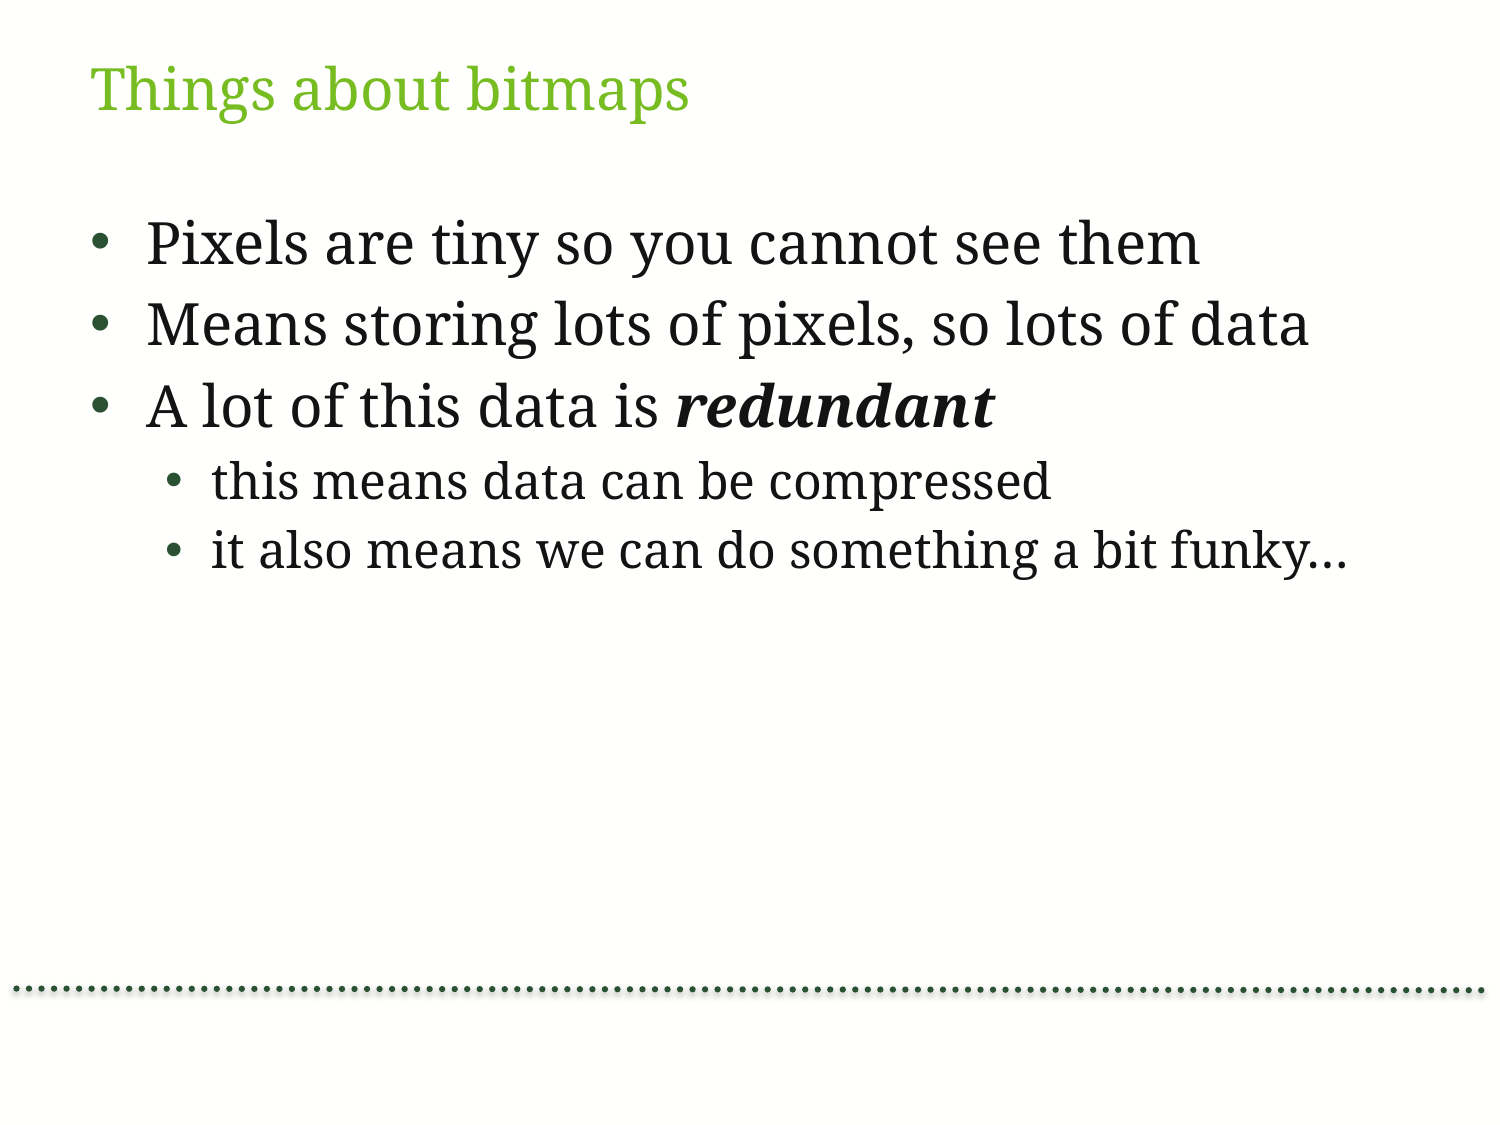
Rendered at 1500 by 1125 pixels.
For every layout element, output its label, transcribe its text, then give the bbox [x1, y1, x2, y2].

title Things about bitmaps [75, 45, 1425, 194]
list Pixels are tiny so you cannot see them Means storing lots of pixels, so lots of data A lot of this data is redundant this means data can be compressed it also means we can do something a bit funky… [75, 198, 1425, 941]
